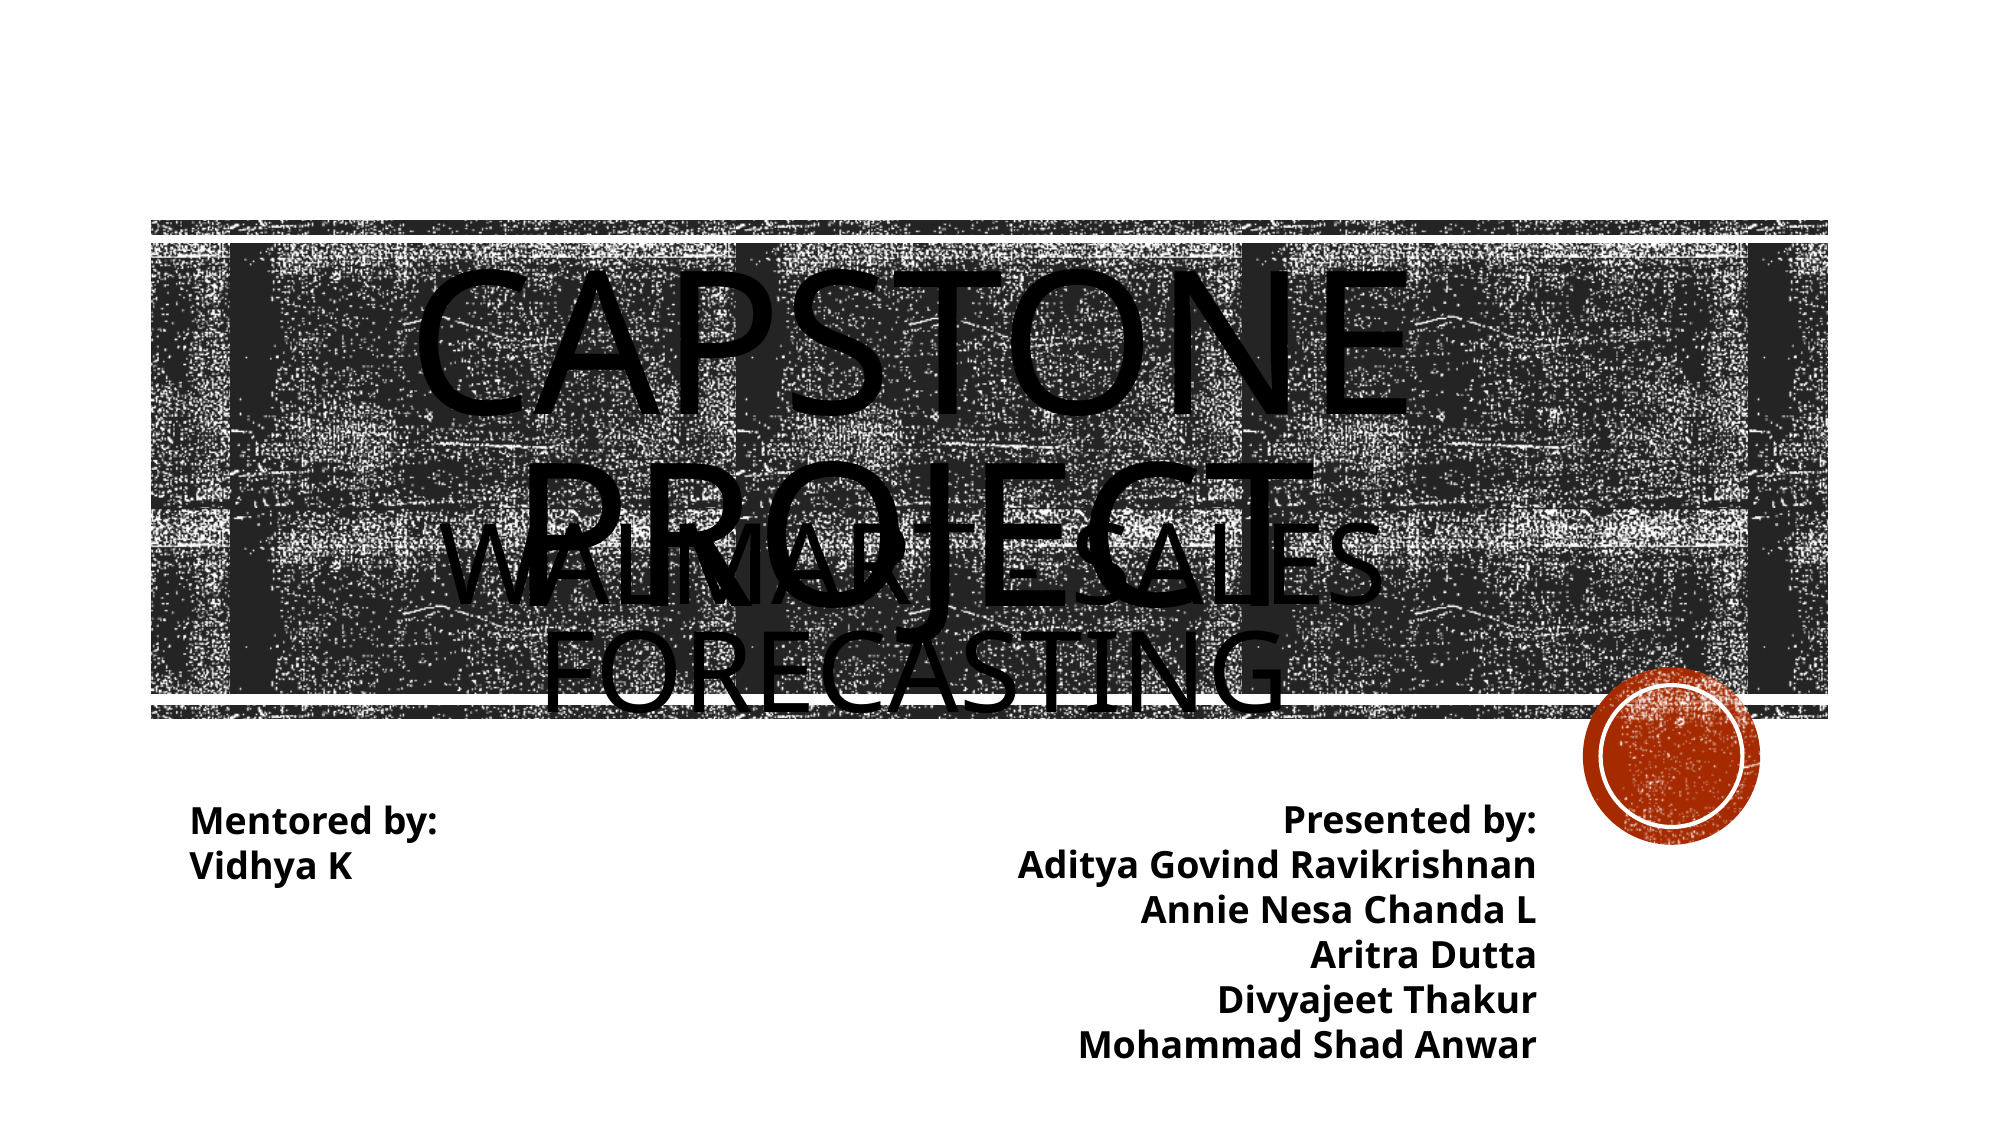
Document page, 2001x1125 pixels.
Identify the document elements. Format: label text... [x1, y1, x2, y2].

text_box Presented by: Aditya Govind Ravikrishnan Annie Nesa Chanda L Aritra Dutta Divyajeet Thakur Mohammad Shad Anwar [847, 788, 1553, 1074]
text_box Mentored by: Vidhya K [174, 789, 880, 894]
title CAPSTONE PROJECT [189, 232, 1638, 673]
subtitle WALMART - SALES FORECASTING [223, 555, 1604, 697]
